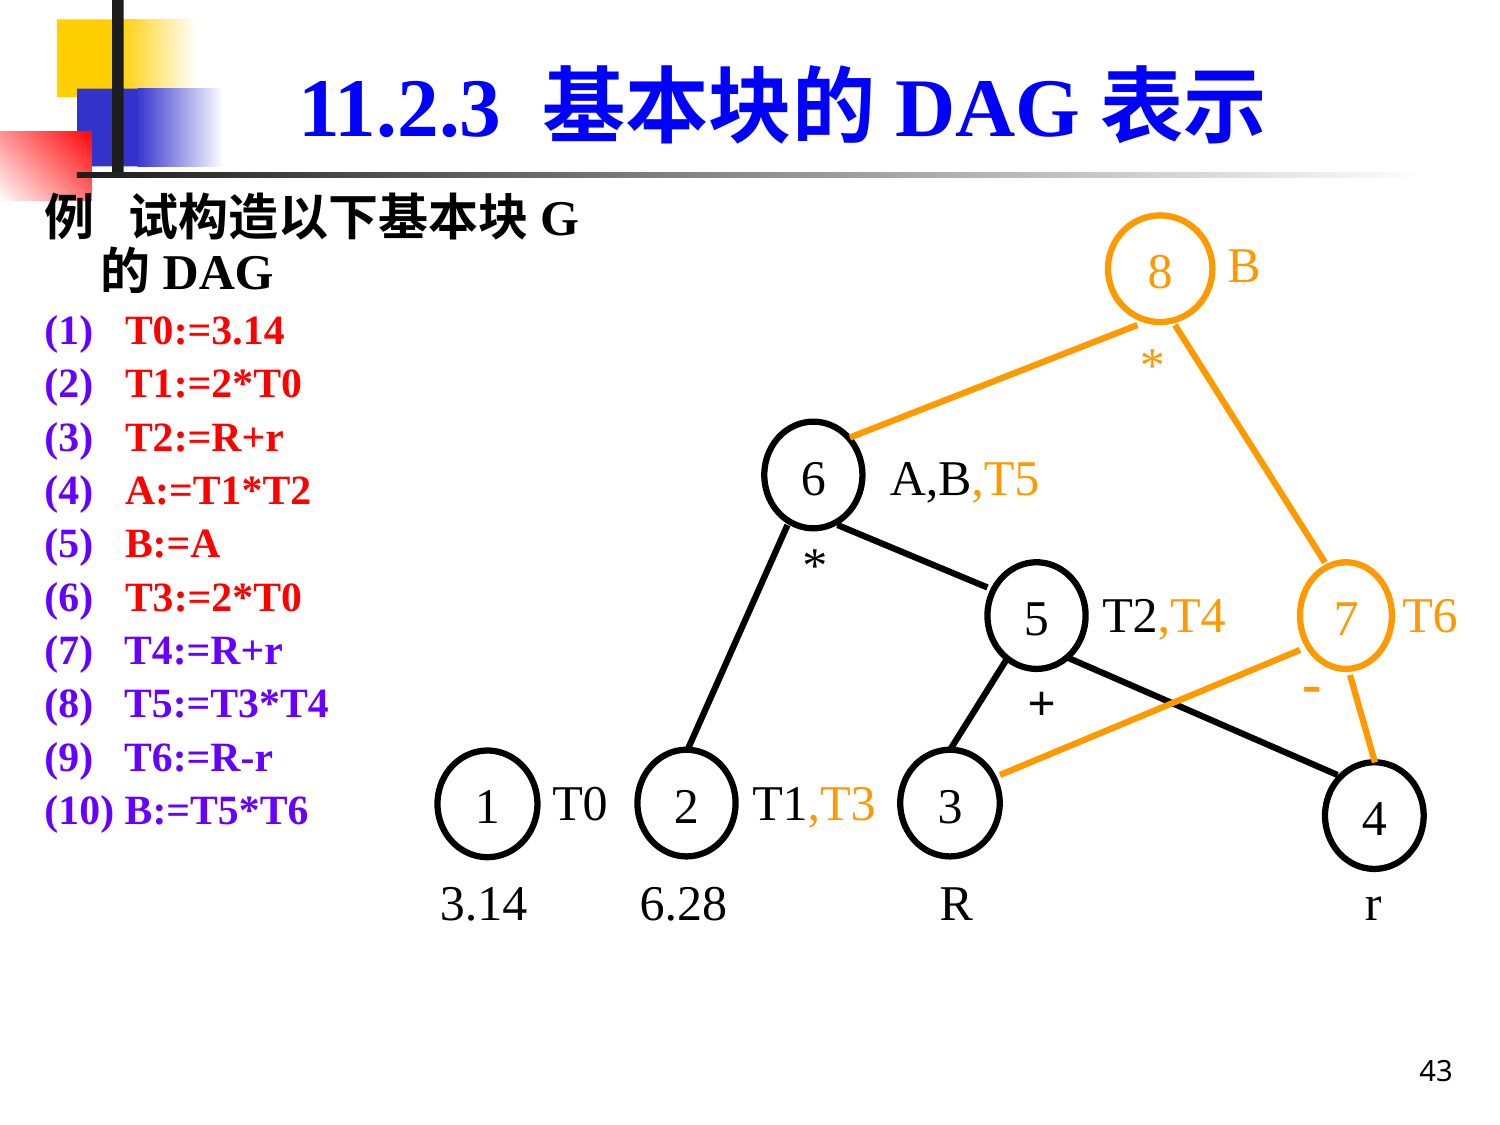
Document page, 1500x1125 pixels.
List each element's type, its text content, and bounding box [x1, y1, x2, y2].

list 例 试构造以下基本块G的DAG (1) T0:=3.14 (2) T1:=2*T0 (3) T2:=R+r (4) A:=T1*T2 (5) B:=A (6) T3:=2*T0 (7) T4:=R+r (8) T5:=T3*T4 (9) T6:=R-r (10) B:=T5*T6 [29, 184, 597, 1059]
text_box - [1287, 637, 1350, 723]
text_box 6 [764, 421, 863, 524]
text_box T6 [1387, 574, 1475, 651]
text_box 3.14 [424, 862, 563, 938]
text_box 2 [637, 749, 736, 857]
text_box 3 [900, 749, 1000, 857]
text_box 5 [987, 562, 1086, 662]
text_box T1,T3 [737, 762, 913, 838]
text_box T2,T4 [1087, 574, 1275, 651]
text_box 6.28 [624, 862, 763, 938]
text_box A,B,T5 [875, 437, 1150, 513]
text_box 8 [1107, 215, 1212, 323]
text_box R [924, 862, 988, 938]
text_box 7 [1299, 562, 1387, 669]
text_box 4 [1325, 762, 1424, 862]
text_box + [1012, 662, 1075, 738]
text_box 1 [437, 750, 537, 858]
text_box r [1350, 862, 1400, 938]
text_box * [1124, 324, 1200, 401]
text_box B [1212, 224, 1300, 301]
text_box T0 [537, 762, 638, 838]
slide_number 43 [1155, 1024, 1468, 1100]
title 11.2.3 基本块的DAG表示 [188, 35, 1376, 161]
text_box * [787, 524, 863, 601]
